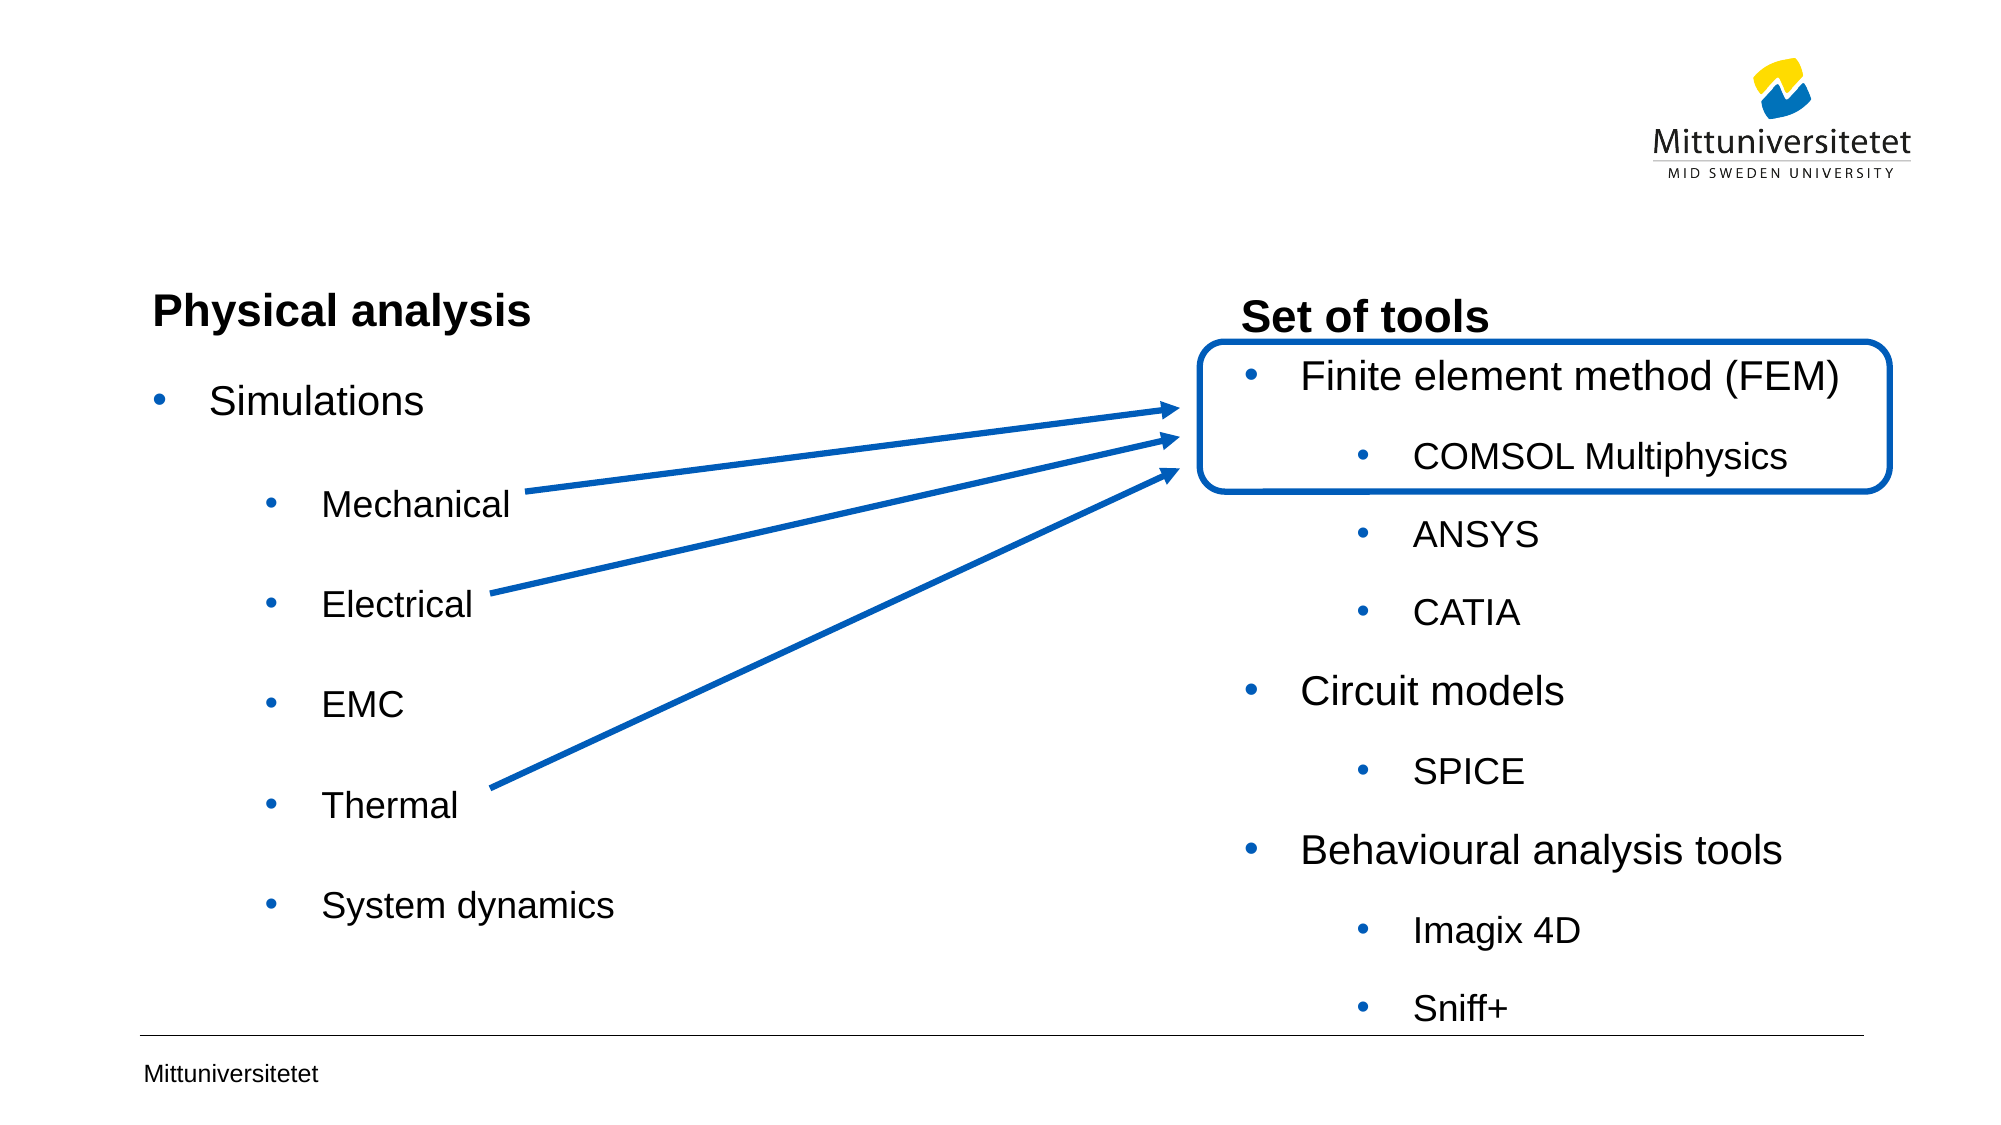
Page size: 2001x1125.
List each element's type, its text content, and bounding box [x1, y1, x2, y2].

title Physical analysis [137, 252, 644, 360]
text_box Set of tools [1225, 259, 1732, 340]
text_box Finite element method (FEM) COMSOL Multiphysics ANSYS CATIA Circuit models SPICE Behavioural analysis tools Imagix 4D Sniff+ [1229, 341, 1904, 989]
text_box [524, 407, 1180, 436]
text_box [1198, 340, 1891, 493]
list Simulations Mechanical Electrical EMC Thermal System dynamics [137, 366, 988, 1014]
picture [1653, 58, 1911, 178]
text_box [489, 468, 1180, 789]
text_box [489, 436, 1180, 468]
